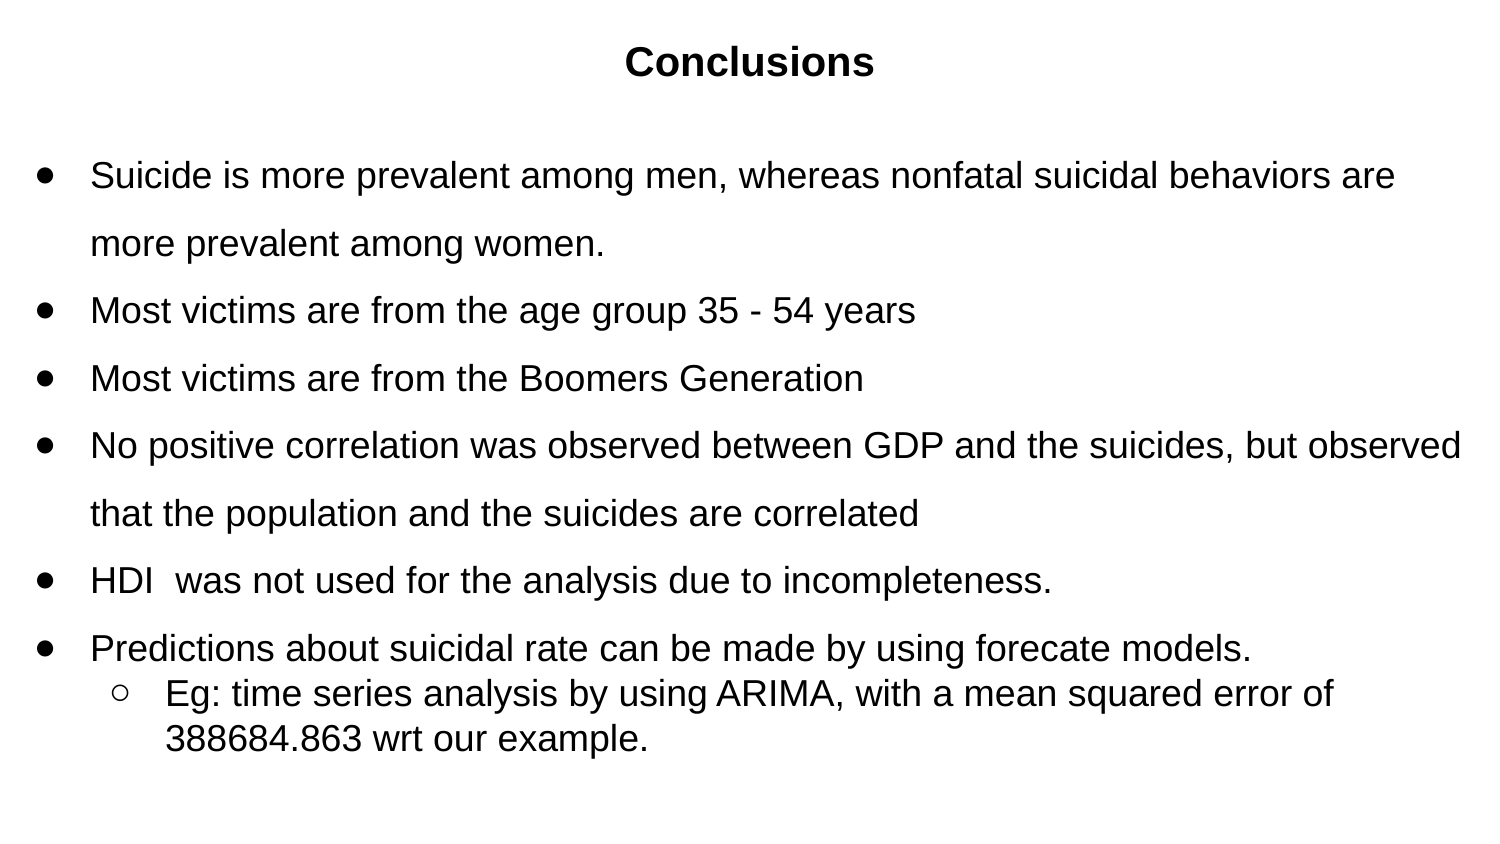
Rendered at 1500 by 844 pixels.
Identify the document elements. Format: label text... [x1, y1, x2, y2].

text_box Conclusions [0, 19, 1500, 103]
text_box Suicide is more prevalent among men, whereas nonfatal suicidal behaviors are more prevalent among women. Most victims are from the age group 35 - 54 years Most victims are from the Boomers Generation No positive correlation was observed between GDP and the suicides, but observed that the population and the suicides are correlated HDI was not used for the analysis due to incompleteness. Predictions about suicidal rate can be made by using forecate models. Eg: time series analysis by using ARIMA, with a mean squared error of 388684.863 wrt our example. [0, 113, 1500, 844]
